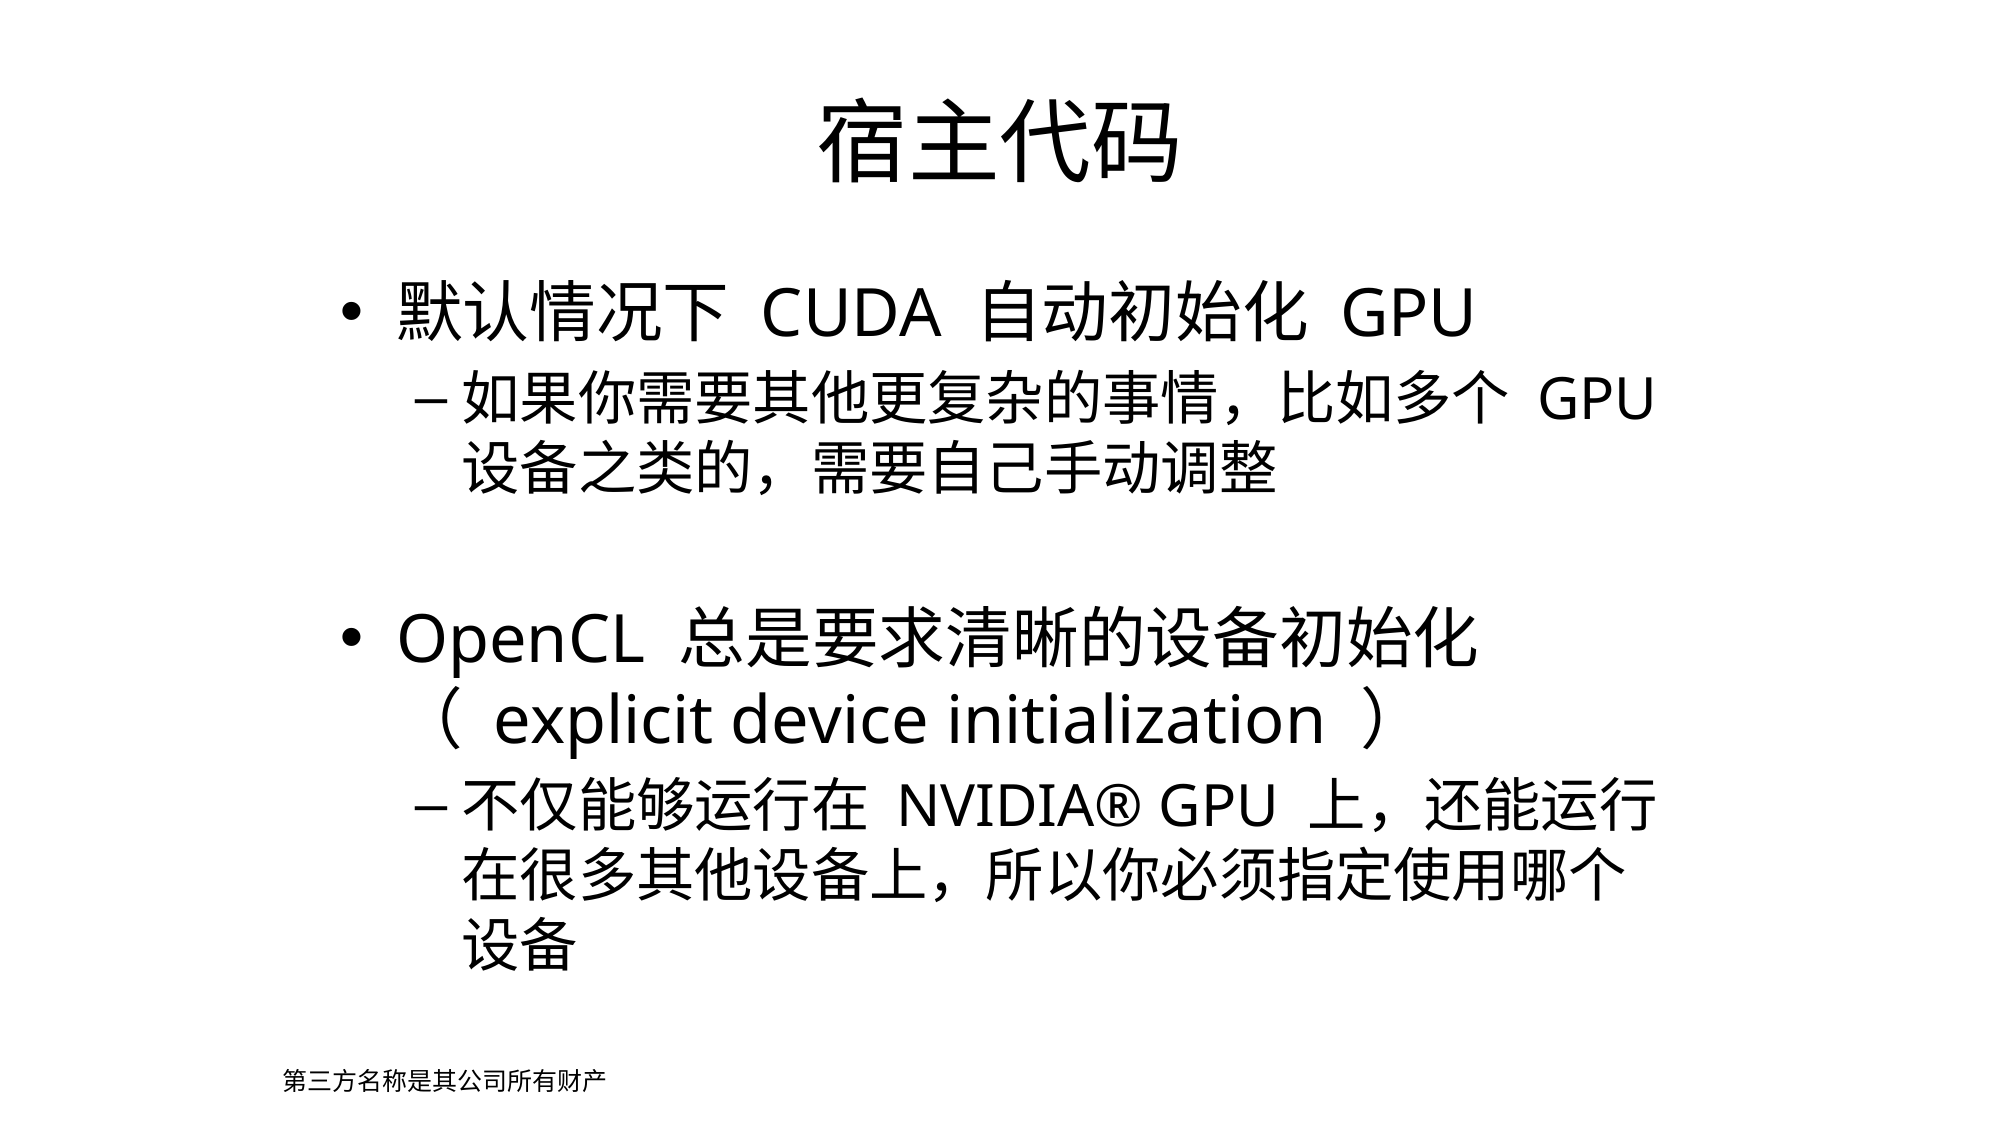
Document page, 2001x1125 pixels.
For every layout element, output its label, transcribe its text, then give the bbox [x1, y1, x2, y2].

text_box 第三方名称是其公司所有财产 [267, 1058, 1065, 1125]
text_box 宿主代码 [324, 45, 1675, 233]
text_box 默认情况下 CUDA 自动初始化 GPU 如果你需要其他更复杂的事情，比如多个 GPU 设备之类的，需要自己手动调整 OpenCL 总是要求清晰的设备初始化（ explicit device initialization ） 不仅能够运行在 NVIDIA® GPU 上，还能运行在很多其他设备上，所以你必须指定使用哪个设备 [324, 262, 1675, 1094]
